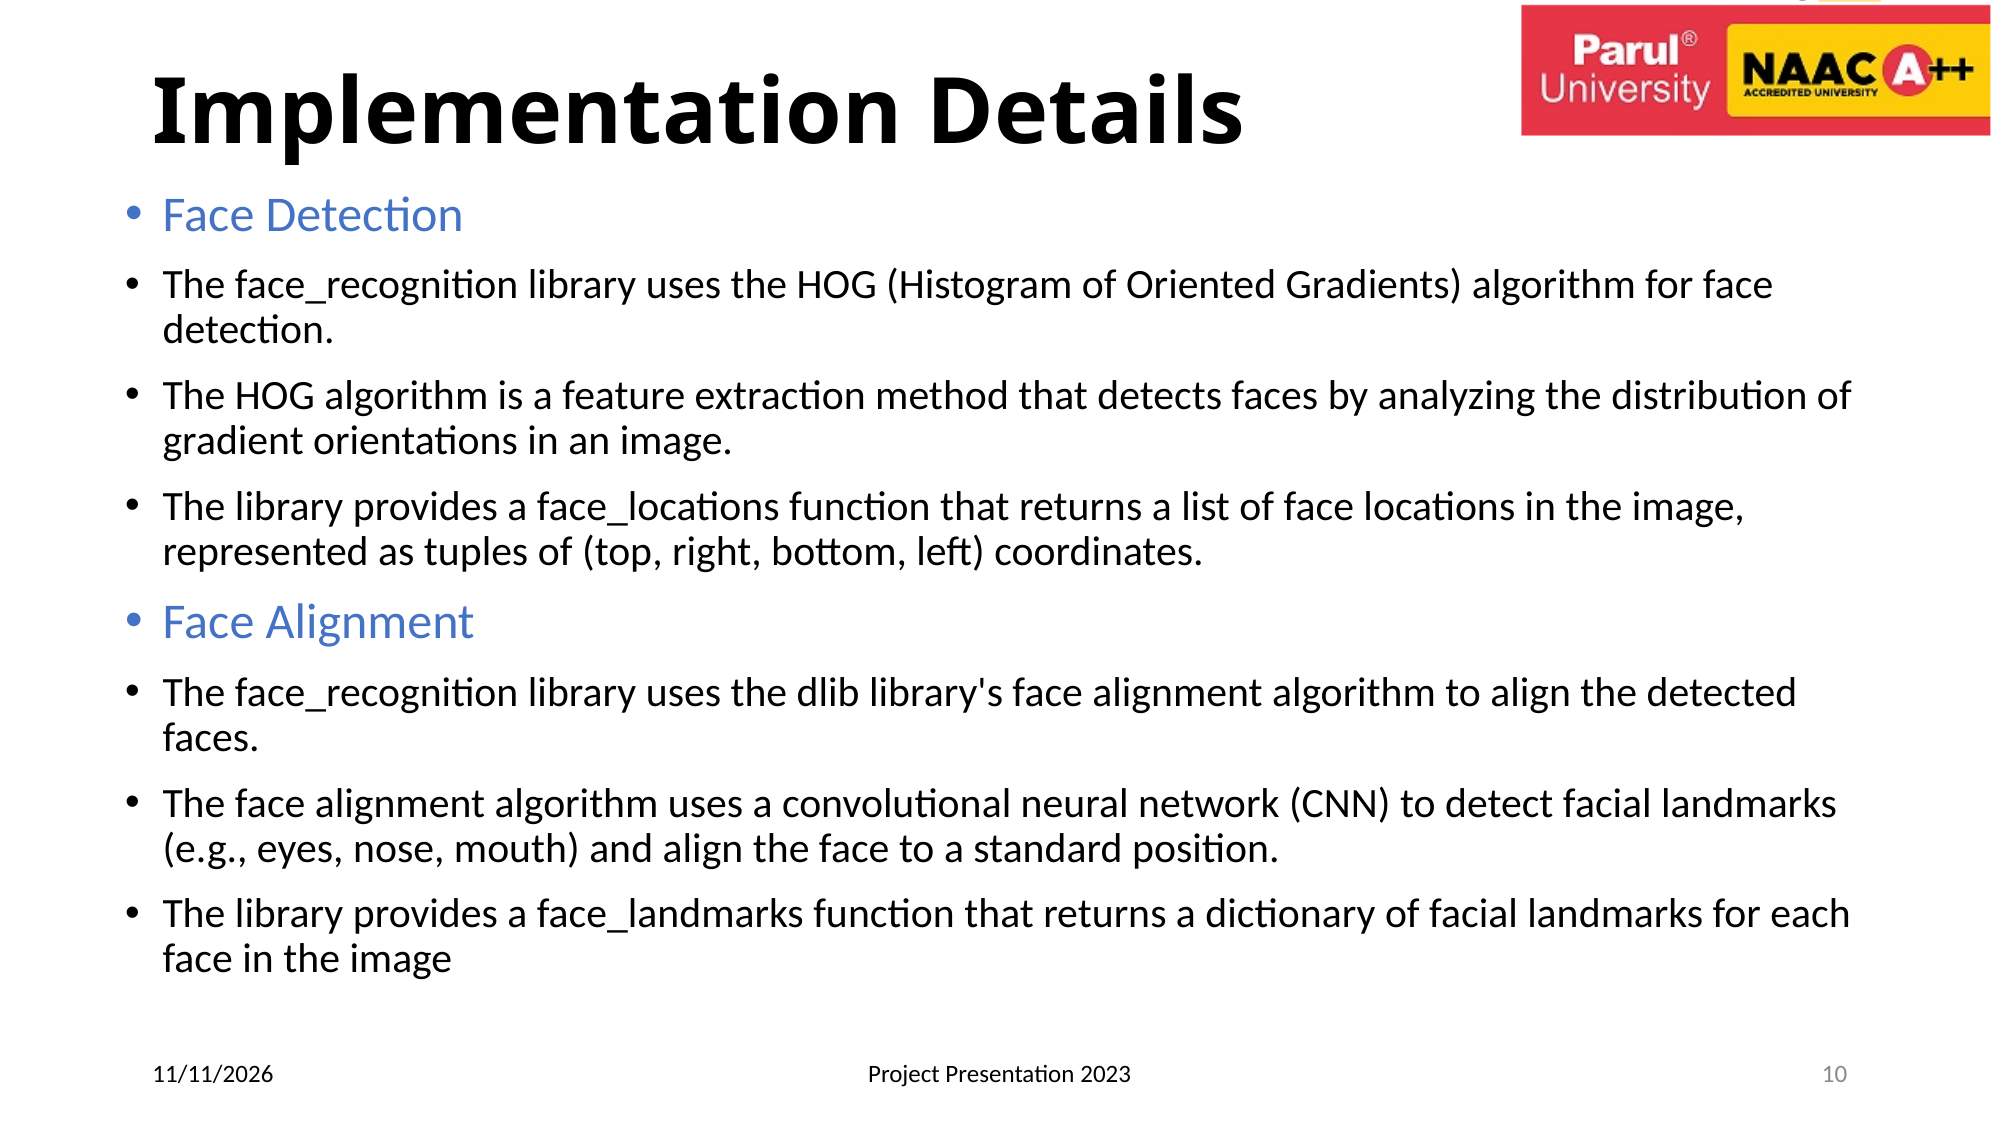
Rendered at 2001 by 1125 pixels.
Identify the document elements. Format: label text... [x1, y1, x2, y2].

title Implementation Details [137, 59, 1863, 180]
slide_number 10 [1412, 1042, 1863, 1103]
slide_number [137, 1042, 588, 1103]
list Face Detection The face_recognition library uses the HOG (Histogram of Oriented Gradients) algorithm for face detection. The HOG algorithm is a feature extraction method that detects faces by analyzing the distribution of gradient orientations in an image. The library provides a face_locations function that returns a list of face locations in the image, represented as tuples of (top, right, bottom, left) coordinates. Face Alignment The face_recognition library uses the dlib library's face alignment algorithm to align the detected faces. The face alignment algorithm uses a convolutional neural network (CNN) to detect facial landmarks (e.g., eyes, nose, mouth) and align the face to a standard position. The library provides a face_landmarks function that returns a dictionary of facial landmarks for each face in the image [109, 180, 1879, 1092]
footer Project Presentation 2023 [662, 1042, 1338, 1103]
picture [1517, 0, 2000, 150]
